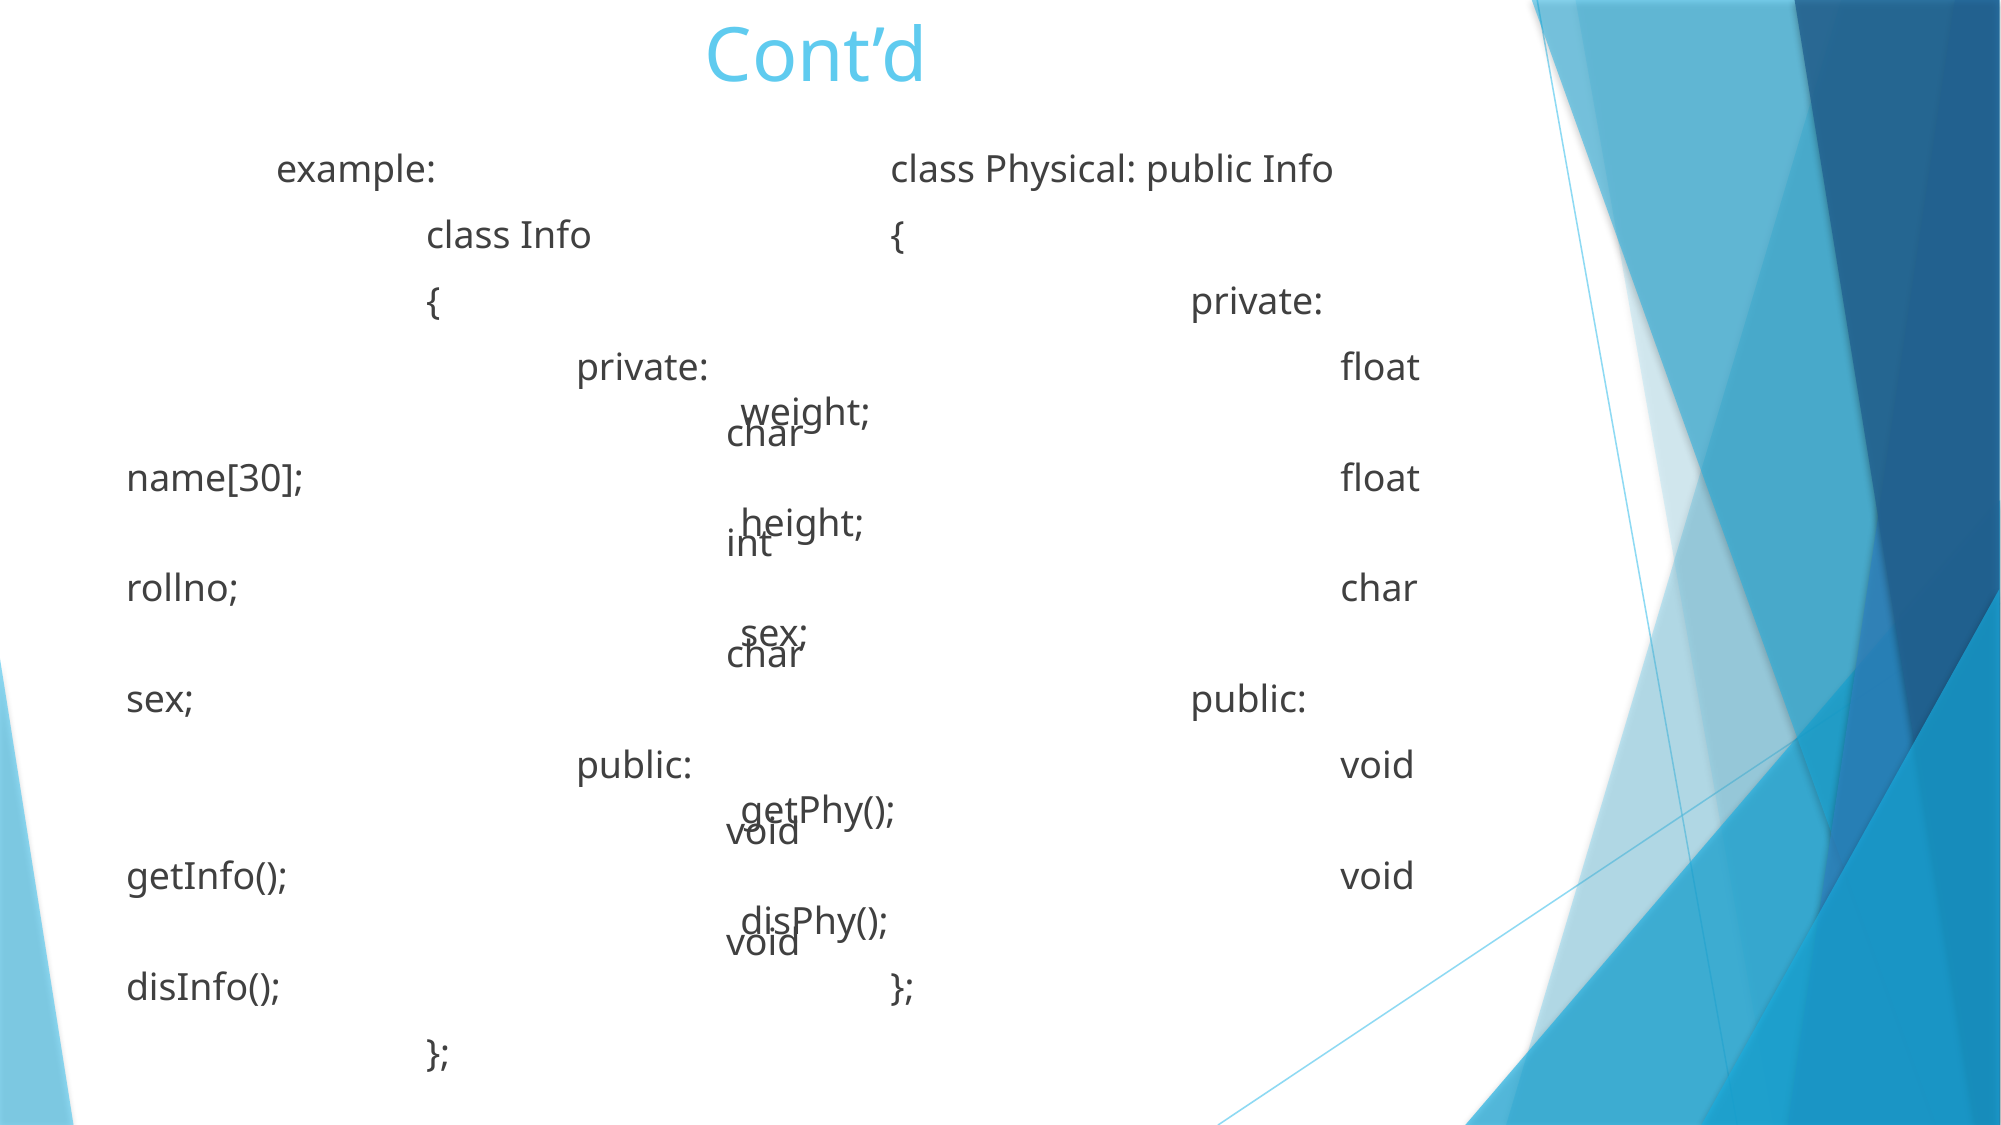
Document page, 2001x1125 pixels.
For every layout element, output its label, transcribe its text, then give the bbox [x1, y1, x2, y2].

list example: class Info { private: char name[30]; int rollno; char sex; public: void getInfo(); void disInfo(); }; [111, 137, 725, 1125]
title Cont’d [111, 0, 1522, 217]
text_box class Physical: public Info { private: float weight; float height; char sex; public: void getPhy(); void disPhy(); }; [725, 137, 1464, 1125]
